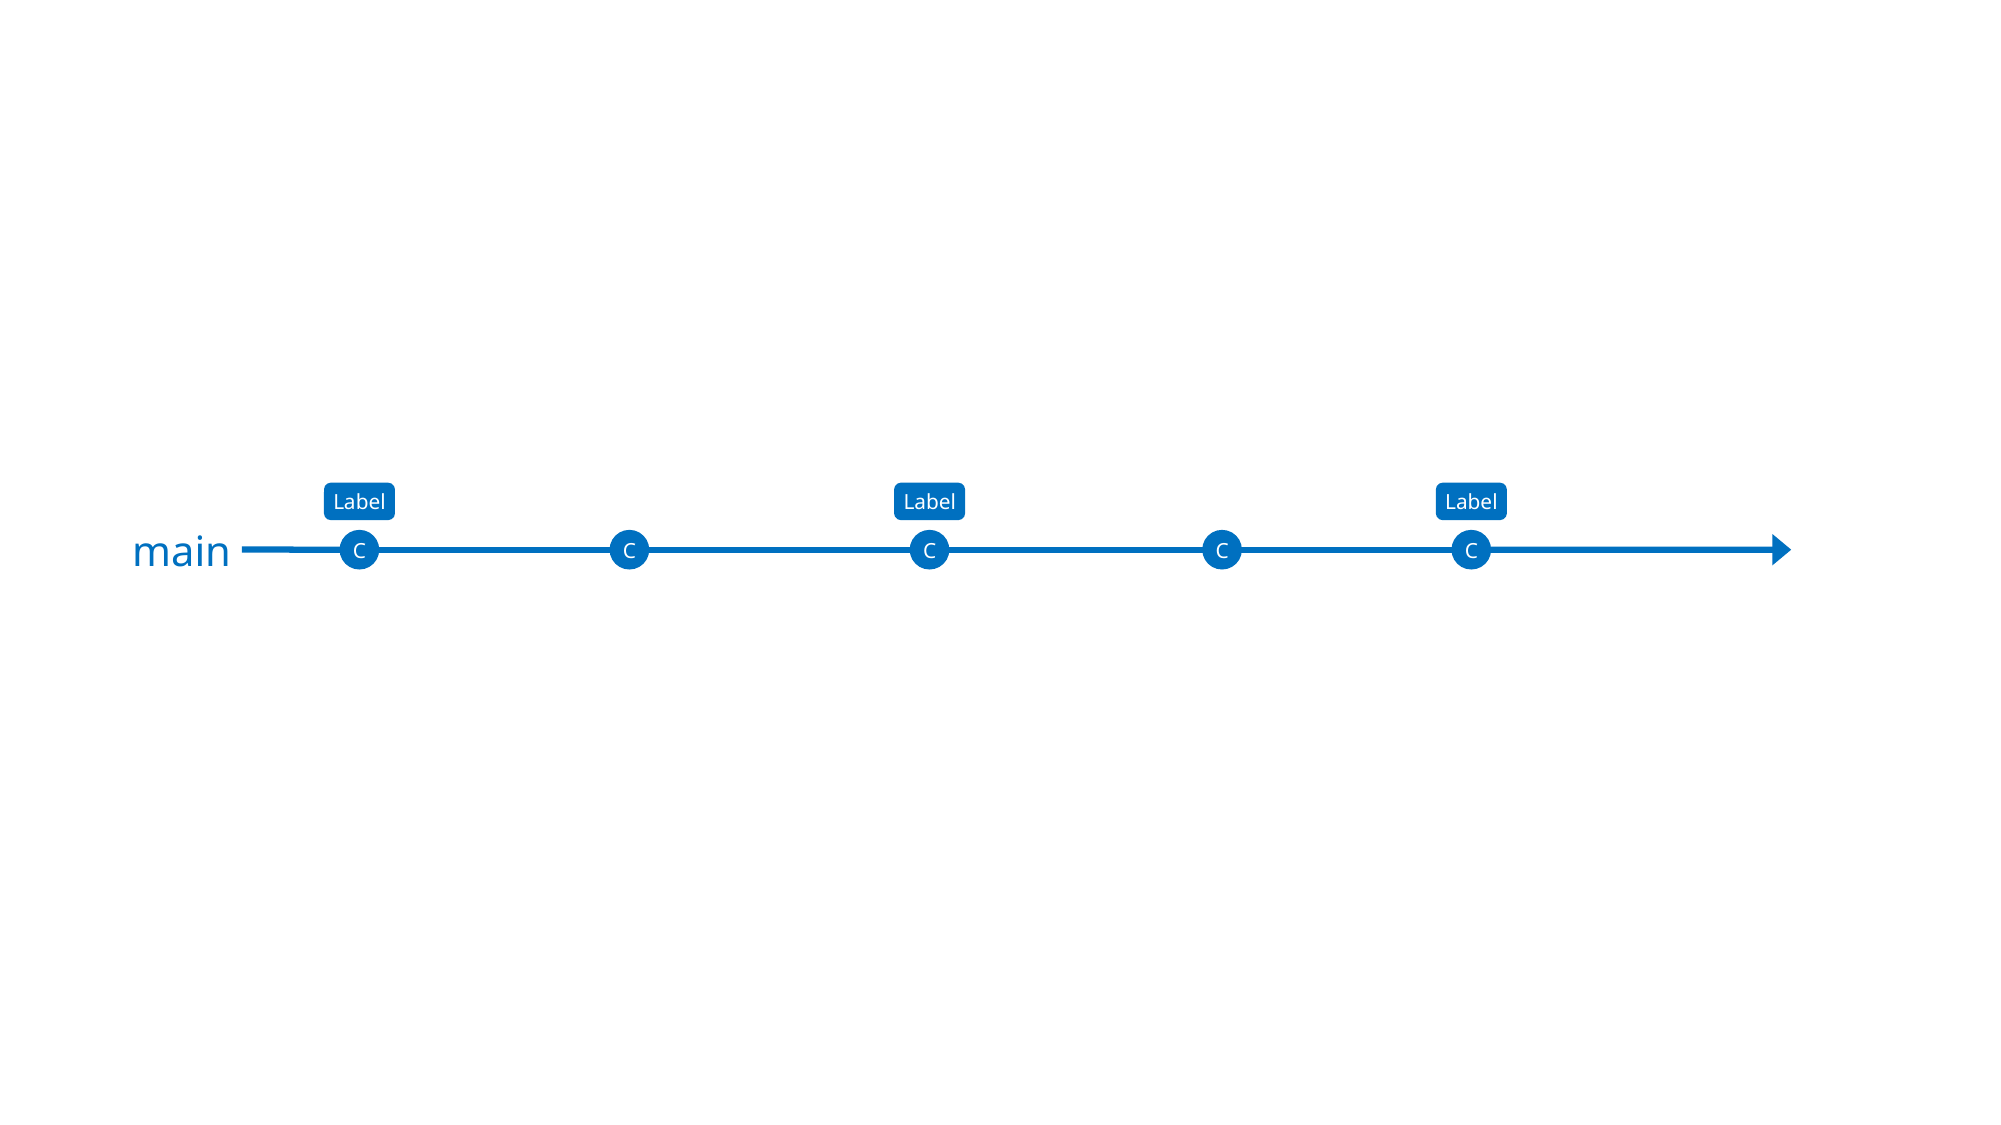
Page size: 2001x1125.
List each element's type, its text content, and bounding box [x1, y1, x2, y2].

text_box C [611, 531, 648, 568]
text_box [895, 483, 965, 568]
text_box C [341, 531, 378, 568]
text_box C [1204, 531, 1240, 568]
text_box main [132, 524, 242, 575]
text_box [1436, 483, 1506, 568]
text_box Label [323, 482, 395, 521]
